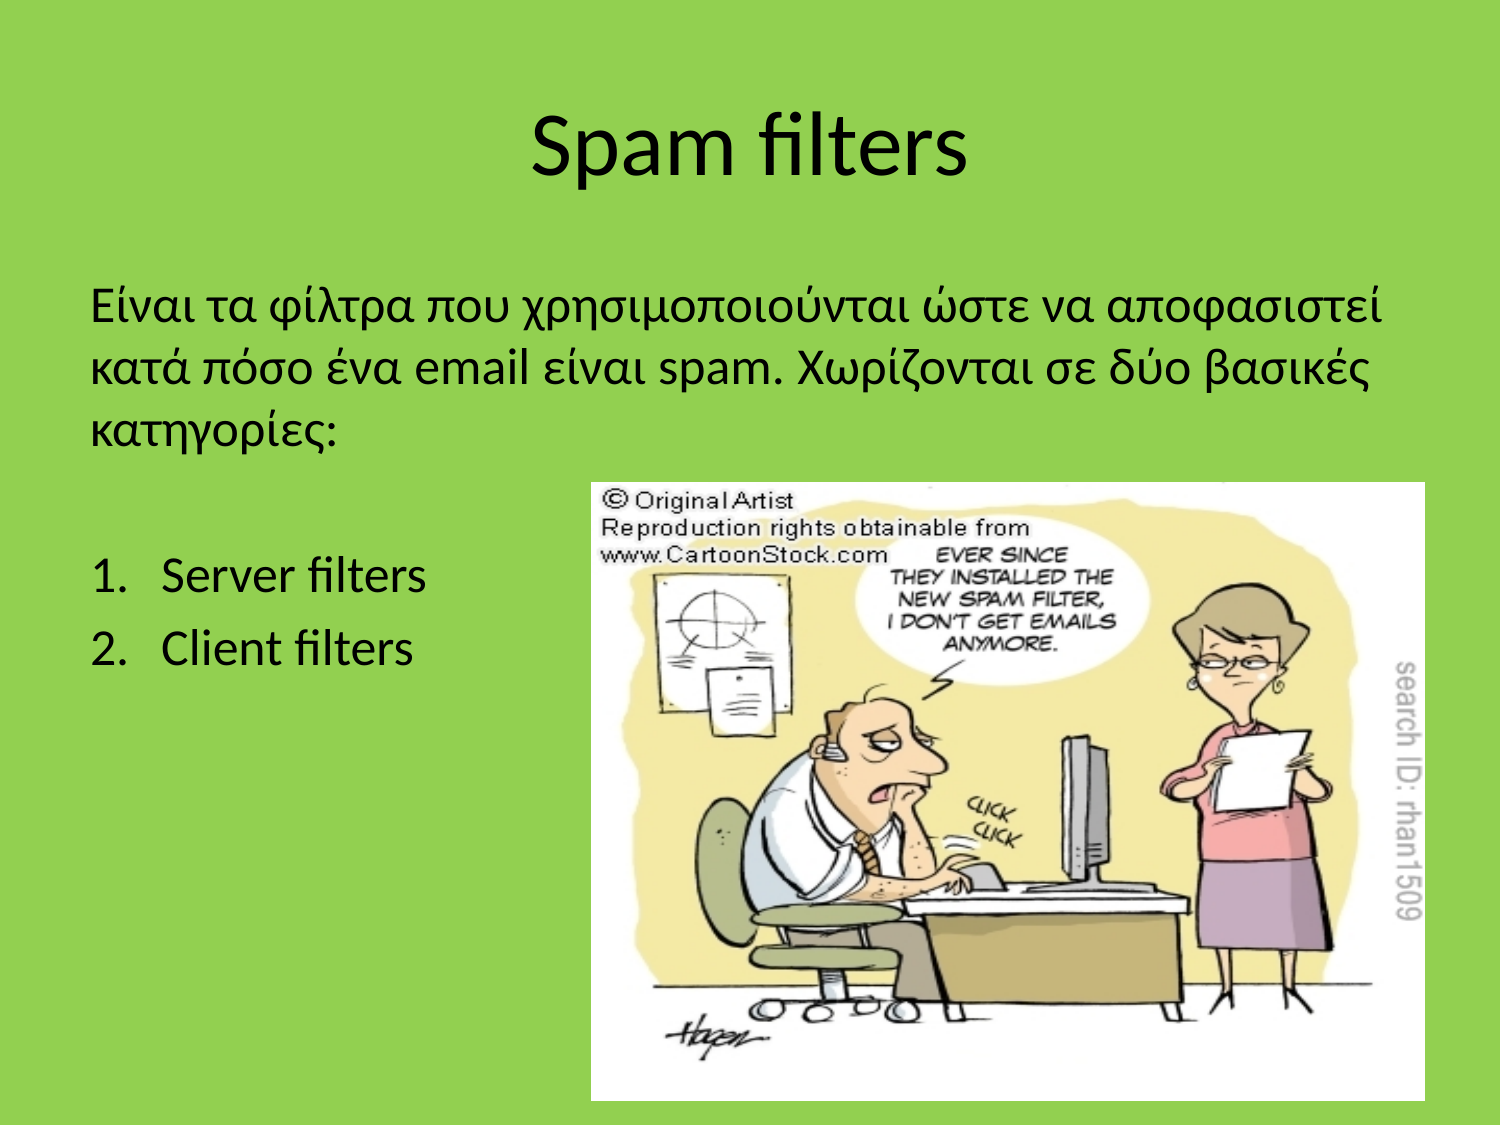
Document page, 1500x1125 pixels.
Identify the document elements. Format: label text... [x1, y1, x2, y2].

picture [591, 482, 1426, 1101]
title Spam filters [75, 45, 1425, 233]
list Είναι τα φίλτρα που χρησιμοποιούνται ώστε να αποφασιστεί κατά πόσο ένα email είναι spam. Χωρίζονται σε δύο βασικές κατηγορίες: Server filters Client filters [75, 262, 1425, 685]
